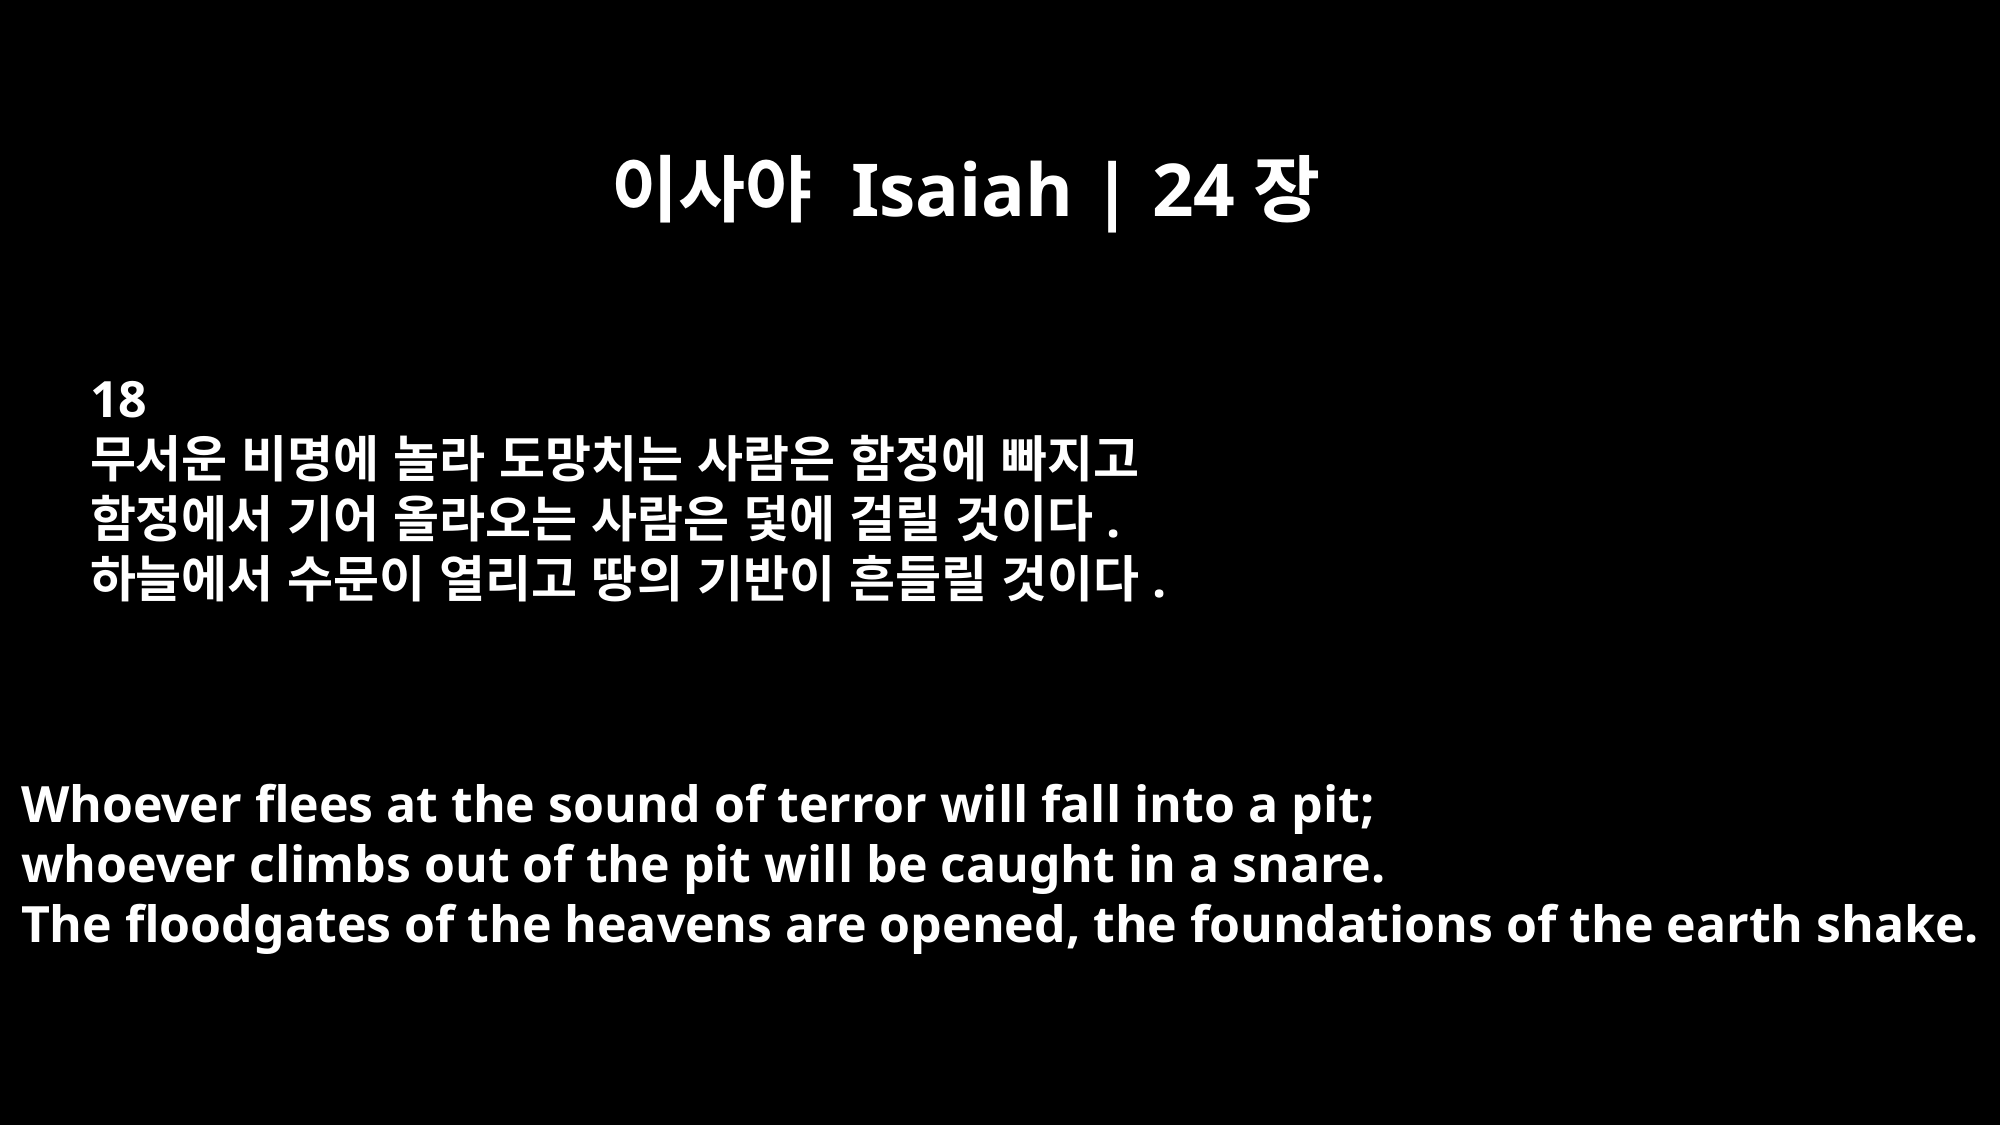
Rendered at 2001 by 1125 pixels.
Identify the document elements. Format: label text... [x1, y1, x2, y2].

text_box 이사야 Isaiah | 24장 [596, 136, 1336, 239]
text_box 18 무서운 비명에 놀라 도망치는 사람은 함정에 빠지고 함정에서 기어 올라오는 사람은 덫에 걸릴 것이다. 하늘에서 수문이 열리고 땅의 기반이 흔들릴 것이다. [75, 359, 1182, 615]
text_box Whoever flees at the sound of terror will fall into a pit; whoever climbs out of the pit will be caught in a snare. The floodgates of the heavens are opened, the foundations of the earth shake. [6, 764, 1995, 960]
